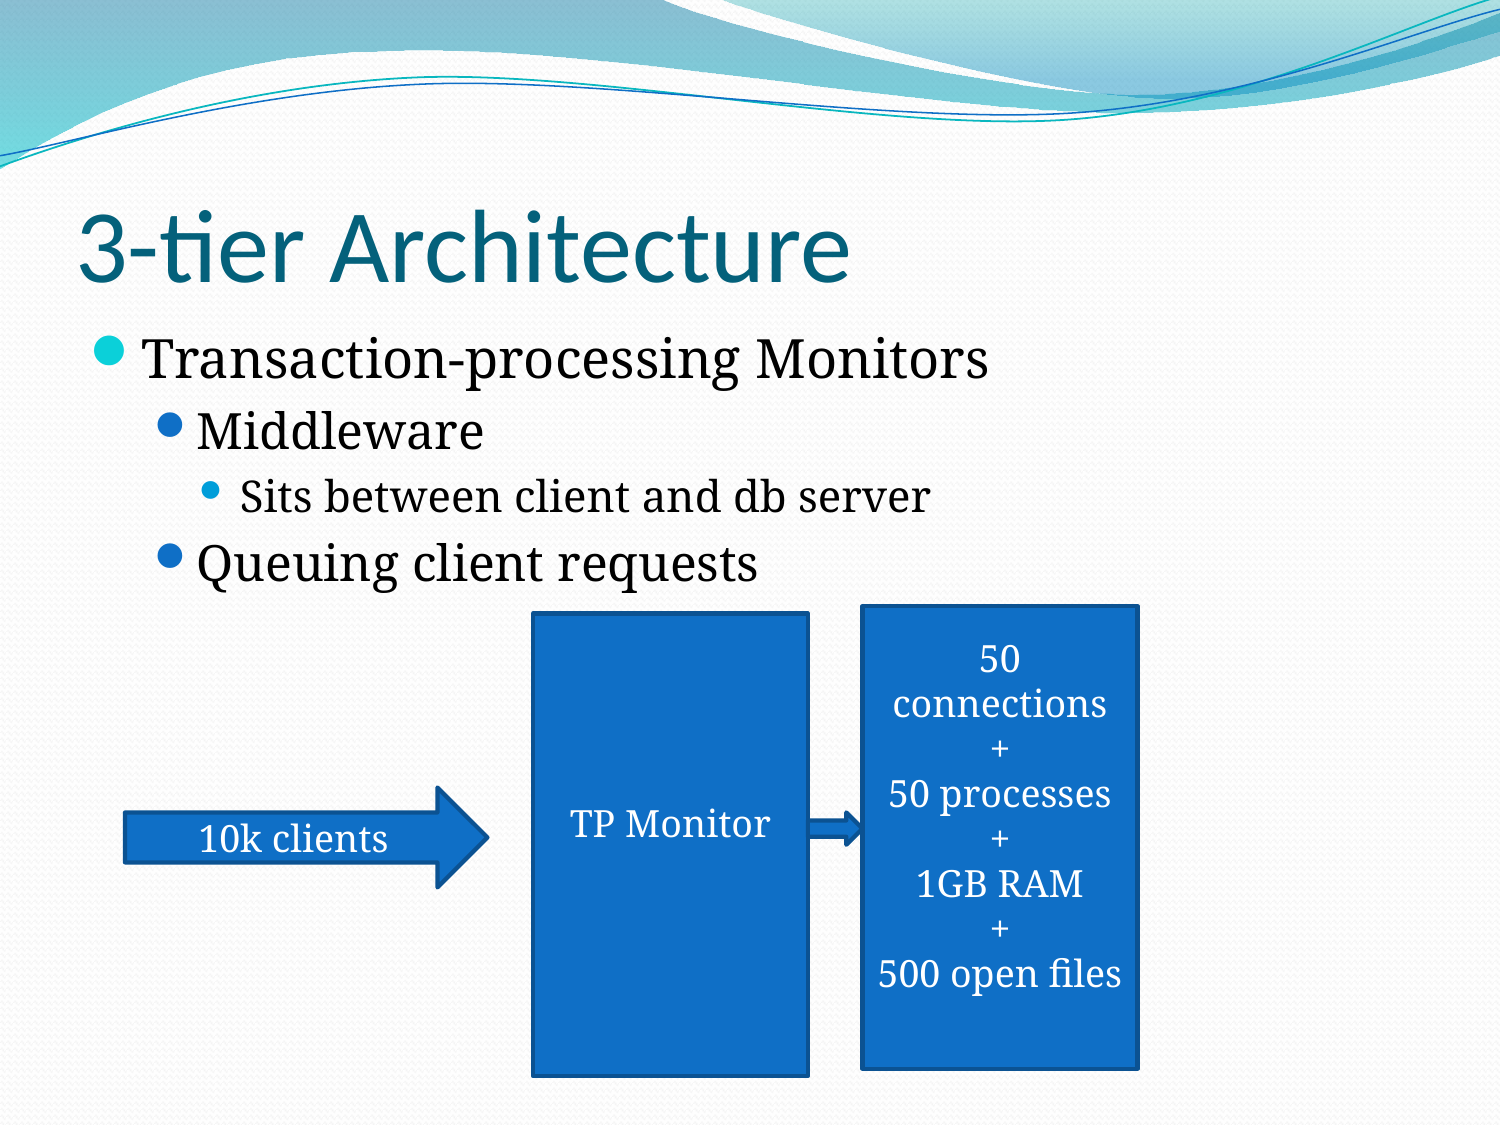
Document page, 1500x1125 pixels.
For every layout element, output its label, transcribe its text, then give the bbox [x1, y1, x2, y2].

text_box TP Monitor [531, 611, 810, 1078]
text_box 10k clients [122, 785, 490, 890]
text_box 50 connections + 50 processes + 1GB RAM + 500 open files [860, 604, 1140, 1071]
text_box [805, 810, 865, 847]
title 3-tier Architecture [75, 115, 1425, 303]
list Transaction-processing Monitors Middleware Sits between client and db server Queuing client requests [75, 317, 1425, 1038]
